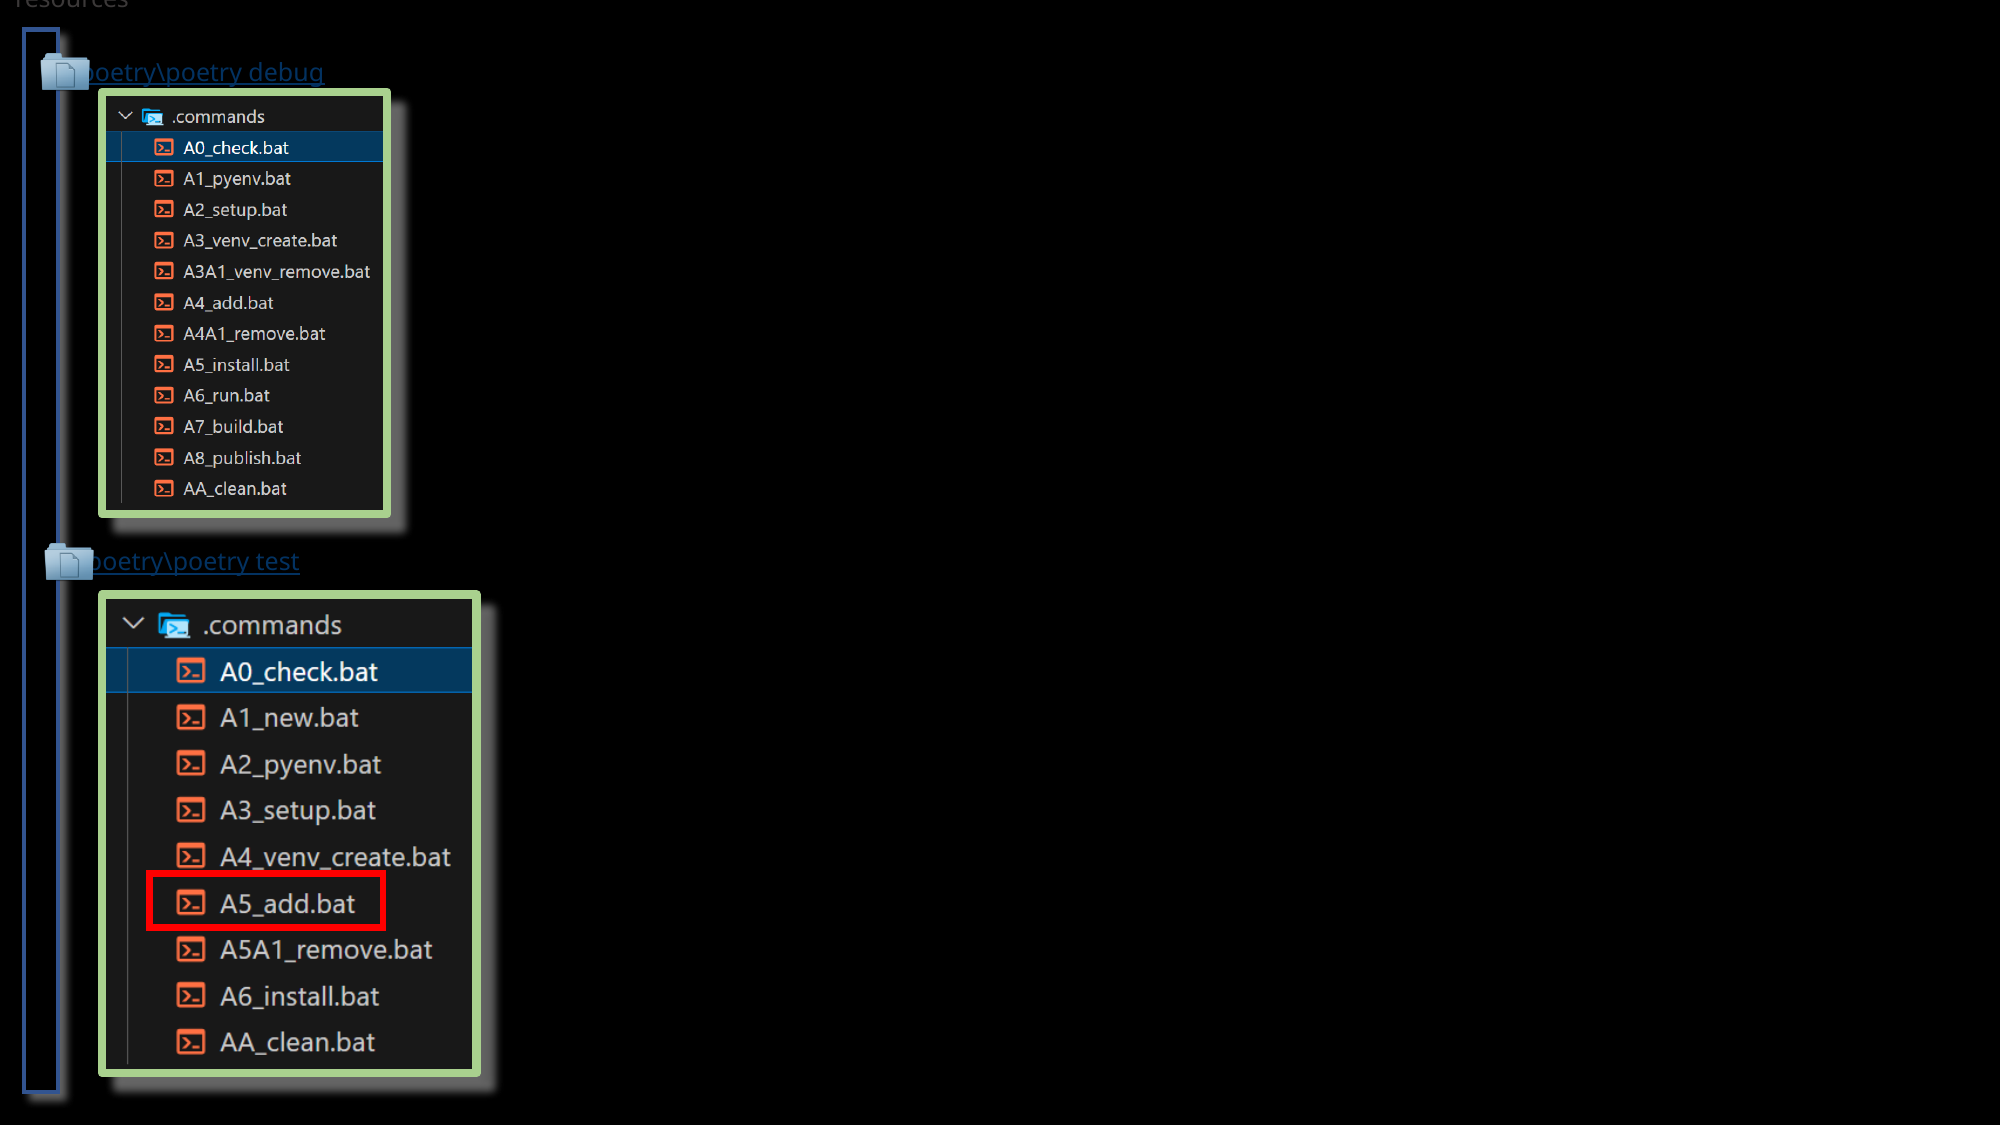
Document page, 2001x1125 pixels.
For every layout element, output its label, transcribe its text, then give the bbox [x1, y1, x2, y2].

title 1.1 resources [0, 0, 166, 155]
text_box [23, 28, 59, 1093]
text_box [40, 46, 309, 96]
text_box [44, 536, 287, 586]
picture [106, 95, 383, 510]
picture [106, 598, 473, 1069]
text_box what [59, 31, 70, 46]
